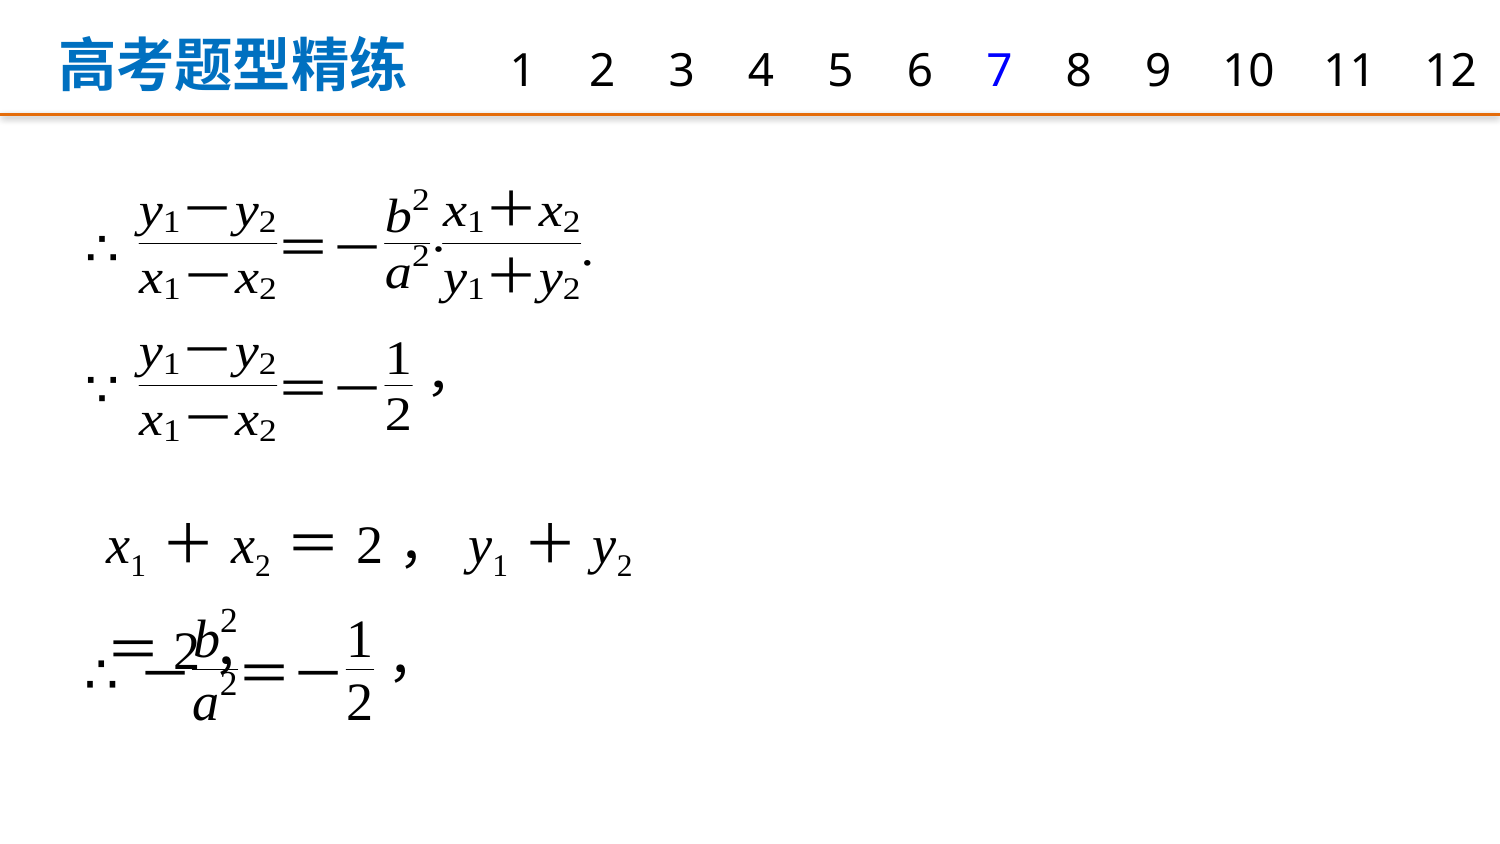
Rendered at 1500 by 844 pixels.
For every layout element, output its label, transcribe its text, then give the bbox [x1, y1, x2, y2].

text_box 5 [805, 36, 876, 106]
text_box 4 [726, 36, 796, 106]
text_box x1＋x2＝2，y1＋y2＝2， [91, 496, 661, 591]
text_box 12 [1405, 39, 1497, 104]
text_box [84, 608, 1164, 801]
text_box 8 [1044, 36, 1114, 106]
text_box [84, 176, 1164, 317]
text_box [84, 317, 1164, 489]
text_box 9 [1123, 36, 1193, 106]
text_box 11 [1304, 39, 1396, 104]
text_box 高考题型精练 [43, 20, 423, 105]
text_box 6 [885, 36, 955, 106]
text_box 3 [646, 36, 717, 106]
text_box 1 [488, 36, 558, 106]
text_box 10 [1202, 39, 1295, 104]
text_box 2 [567, 36, 637, 106]
text_box 7 [964, 36, 1035, 106]
